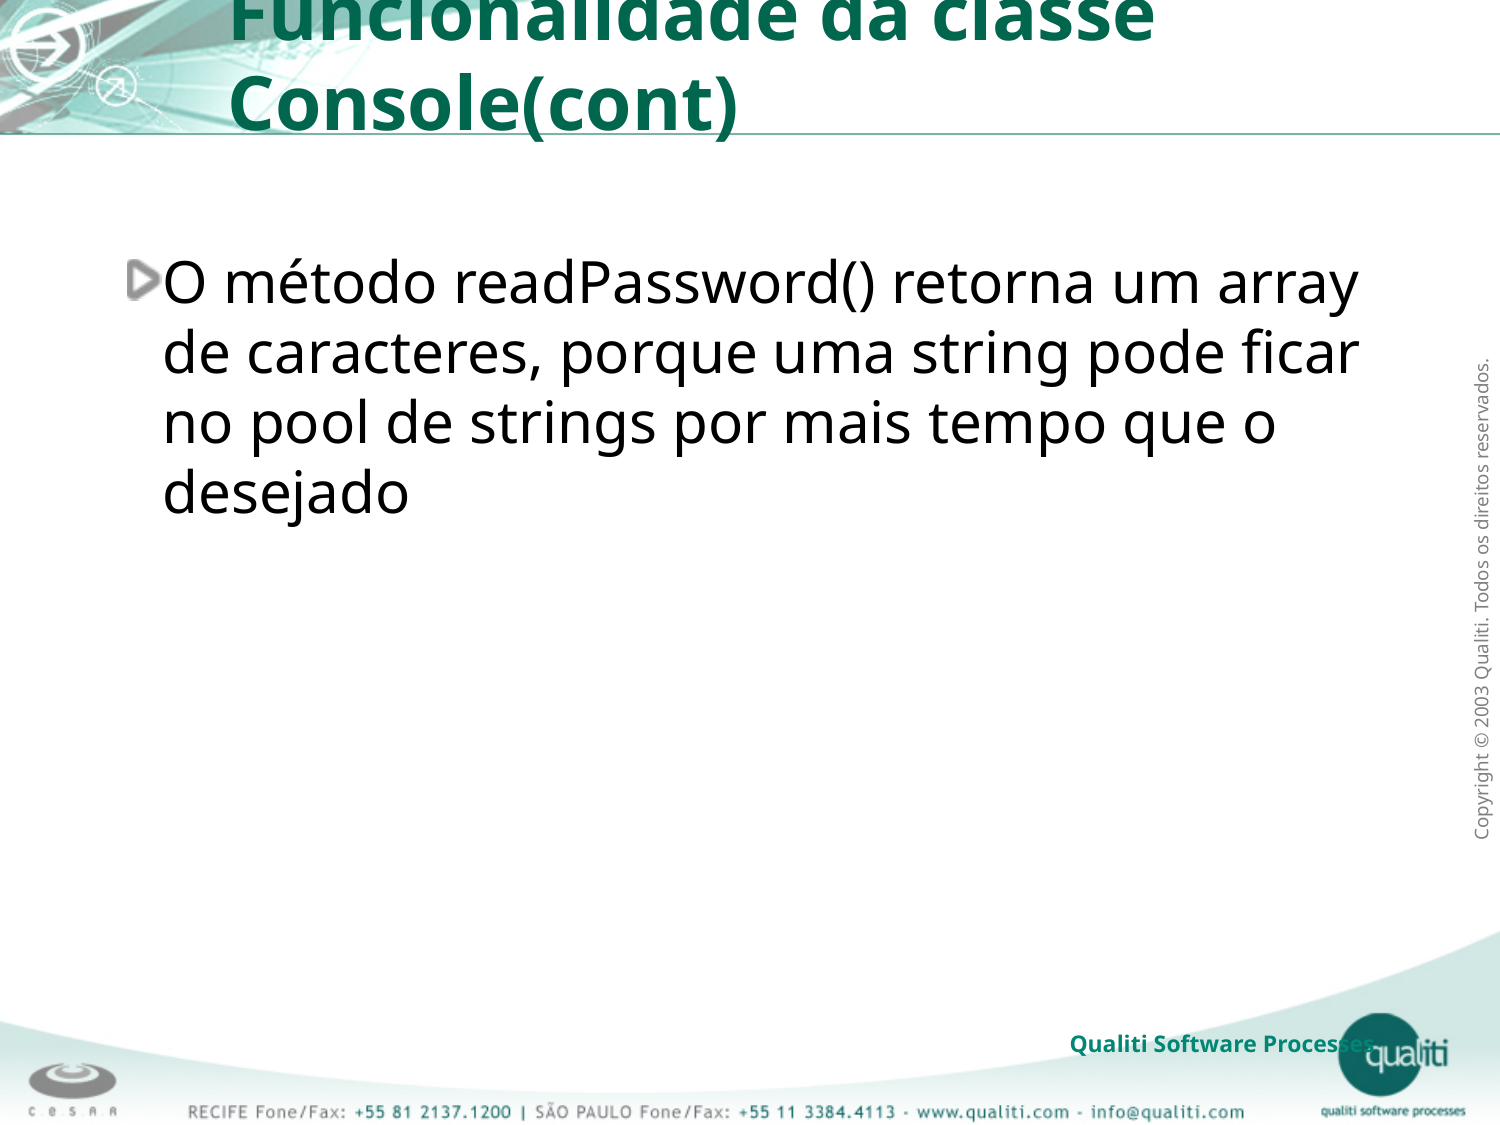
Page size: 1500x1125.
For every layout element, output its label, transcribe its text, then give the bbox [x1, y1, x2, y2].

text_box Funcionalidade da classe Console(cont) [212, 0, 1488, 153]
picture [0, 0, 1500, 1125]
text_box O método readPassword() retorna um array de caracteres, porque uma string pode ficar no pool de strings por mais tempo que o desejado [112, 237, 1388, 1013]
